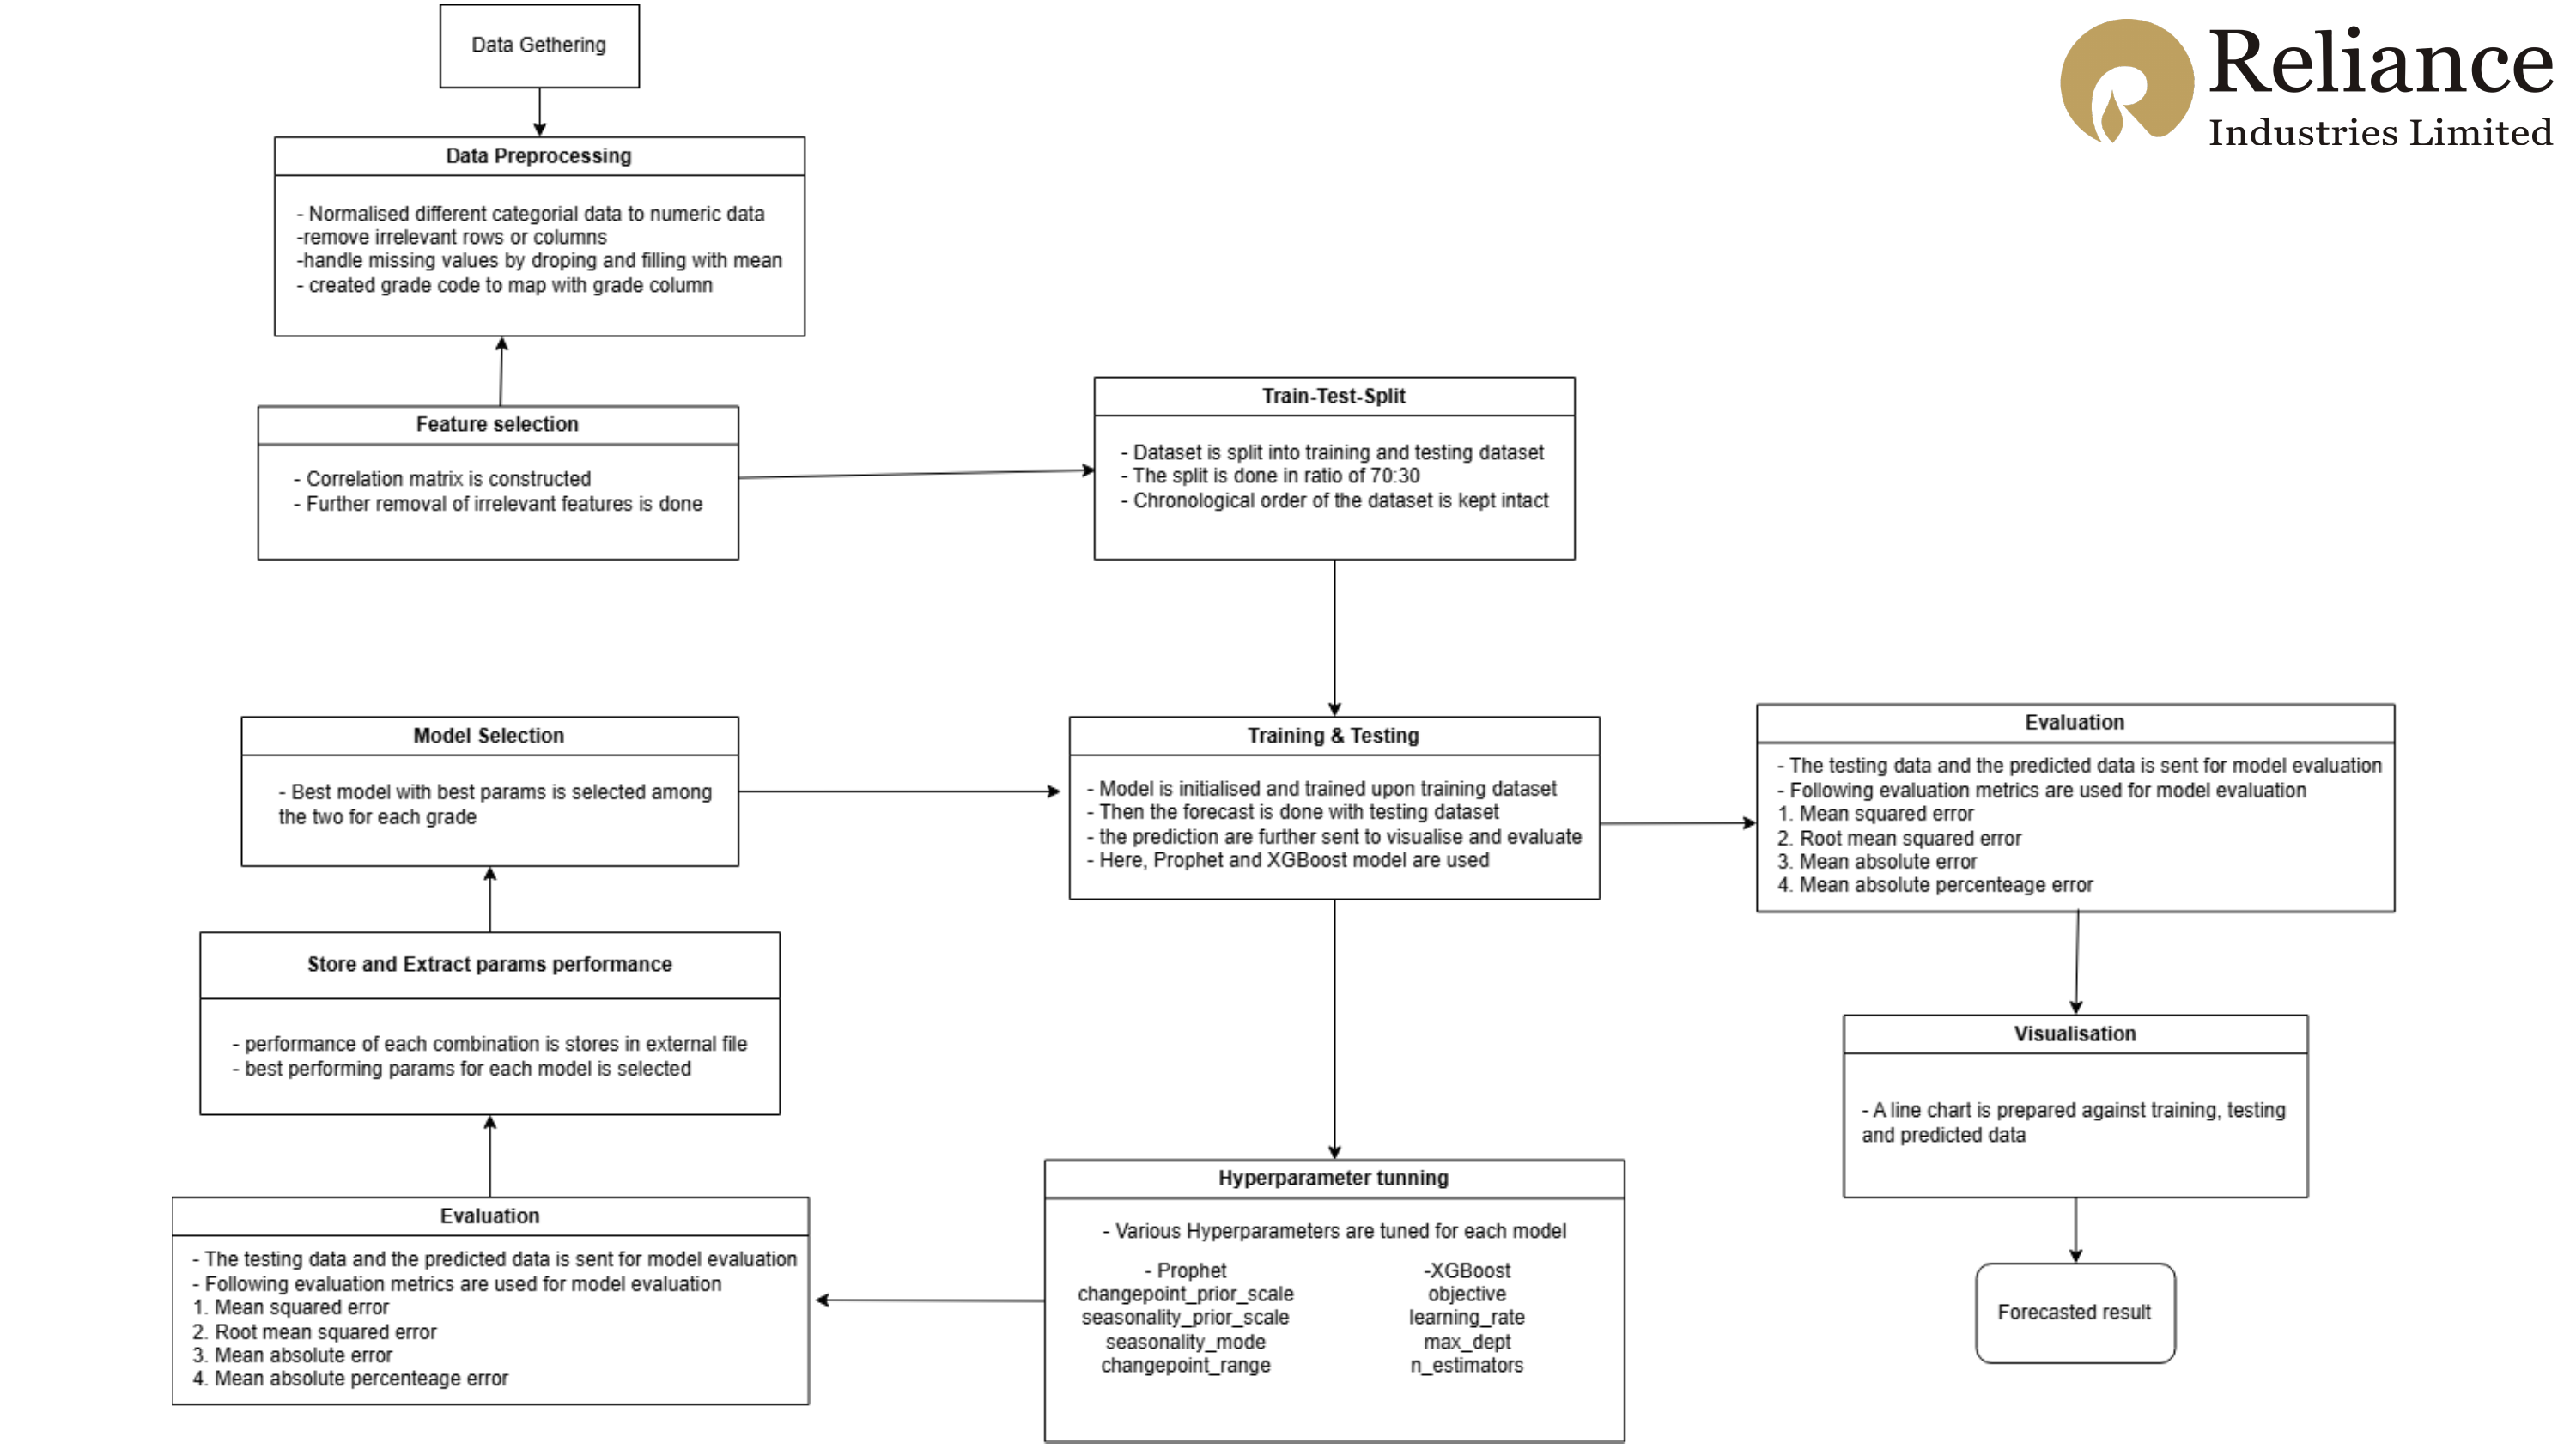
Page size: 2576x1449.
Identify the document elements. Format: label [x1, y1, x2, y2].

text_box [2409, 19, 2554, 145]
picture [171, 3, 2405, 1444]
